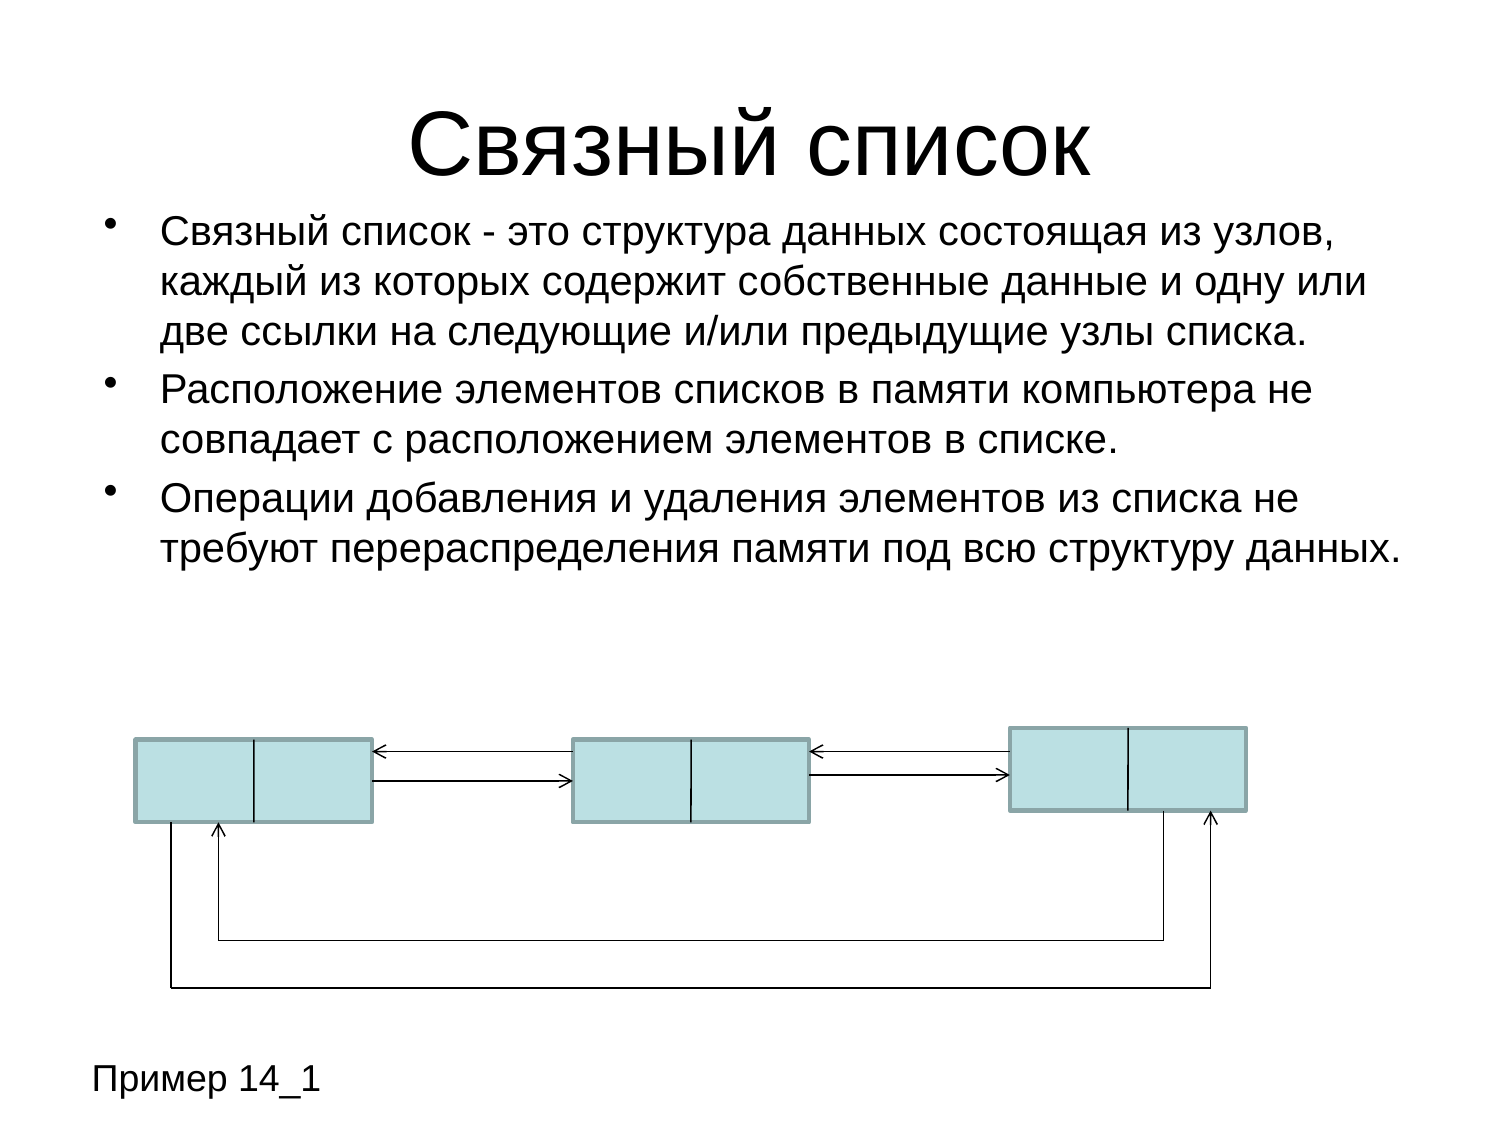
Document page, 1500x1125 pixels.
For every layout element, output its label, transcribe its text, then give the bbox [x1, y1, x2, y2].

text_box Пример 14_1 [76, 1046, 431, 1107]
title Связный список [75, 45, 1425, 233]
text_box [572, 739, 810, 823]
list Связный список - это структура данных состоящая из узлов, каждый из которых содержит собственные данные и одну или две ссылки на следующие и/или предыдущие узлы списка. Расположение элементов списков в памяти компьютера не совпадает с расположением элементов в списке. Операции добавления и удаления элементов из списка не требуют перераспределения памяти под всю структуру данных. [88, 196, 1439, 627]
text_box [1009, 727, 1247, 811]
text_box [135, 739, 373, 823]
